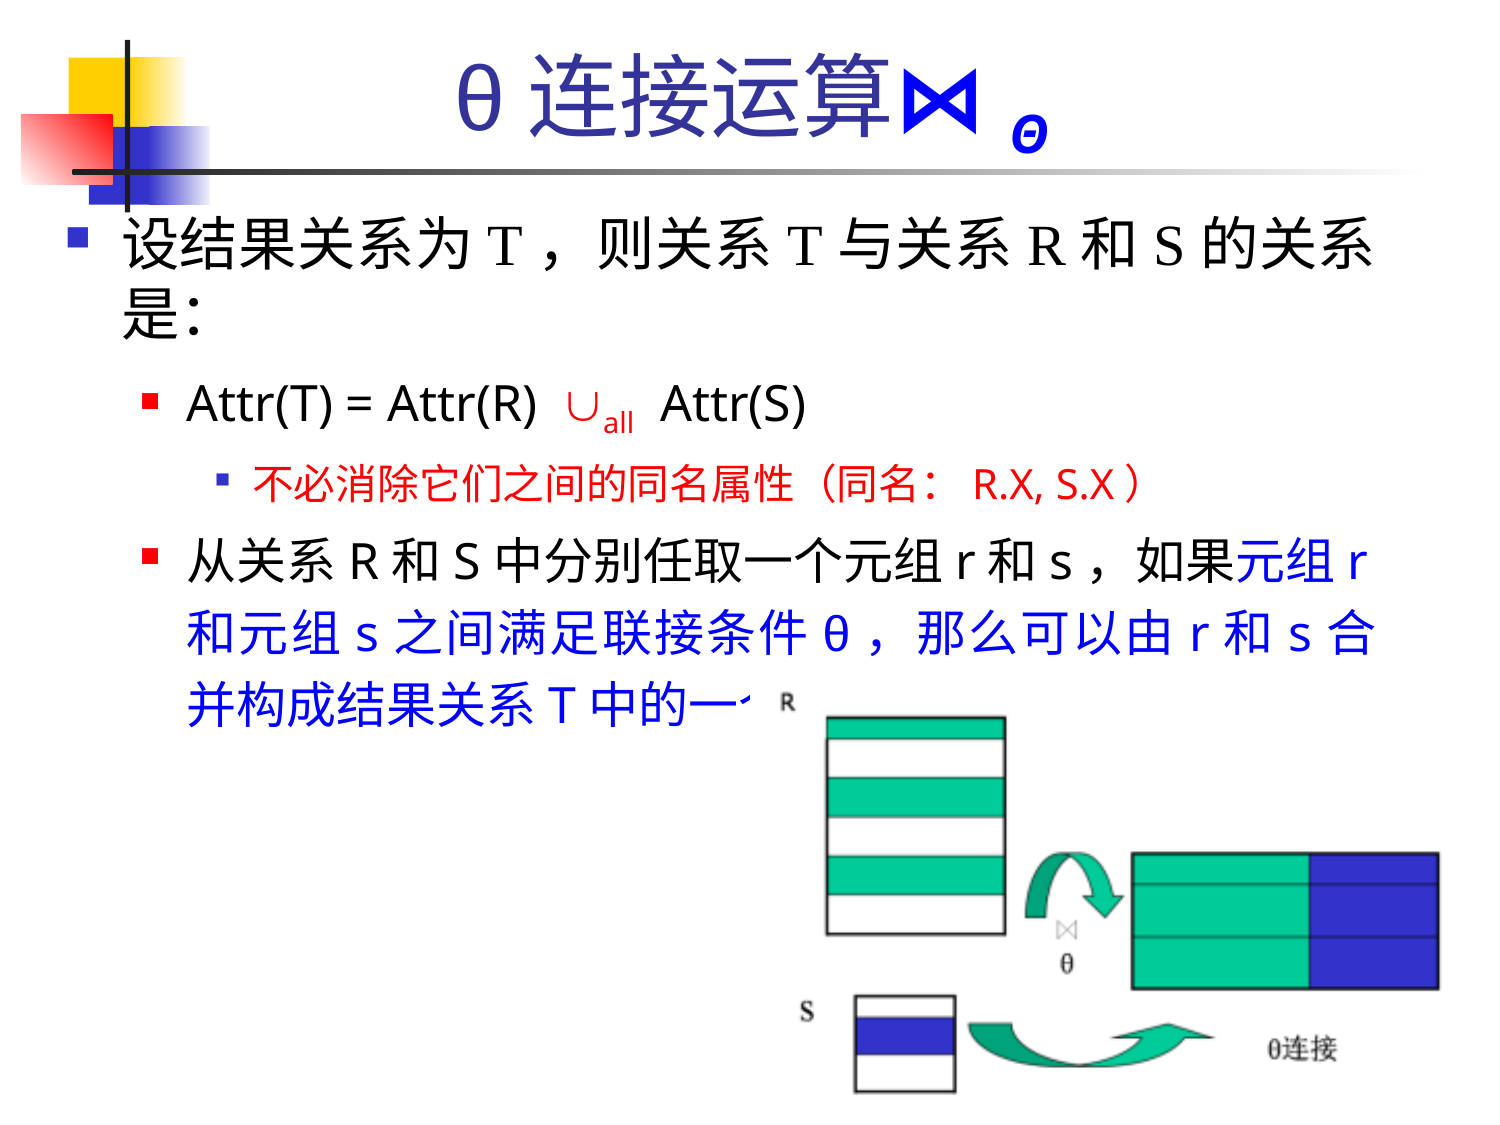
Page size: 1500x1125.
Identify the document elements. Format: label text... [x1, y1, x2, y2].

list 设结果关系为T，则关系T与关系R和S的关系是： Attr(T) = Attr(R) all Attr(S) 不必消除它们之间的同名属性（同名：R.X, S.X） 从关系R和S中分别任取一个元组r和s，如果元组r和元组s之间满足联接条件θ，那么可以由r和s合并构成结果关系T中的一个元组，即：(r,s) ∈ T [49, 199, 1392, 1088]
picture [749, 680, 1471, 1122]
title θ连接运算⋈θ [112, 37, 1392, 167]
